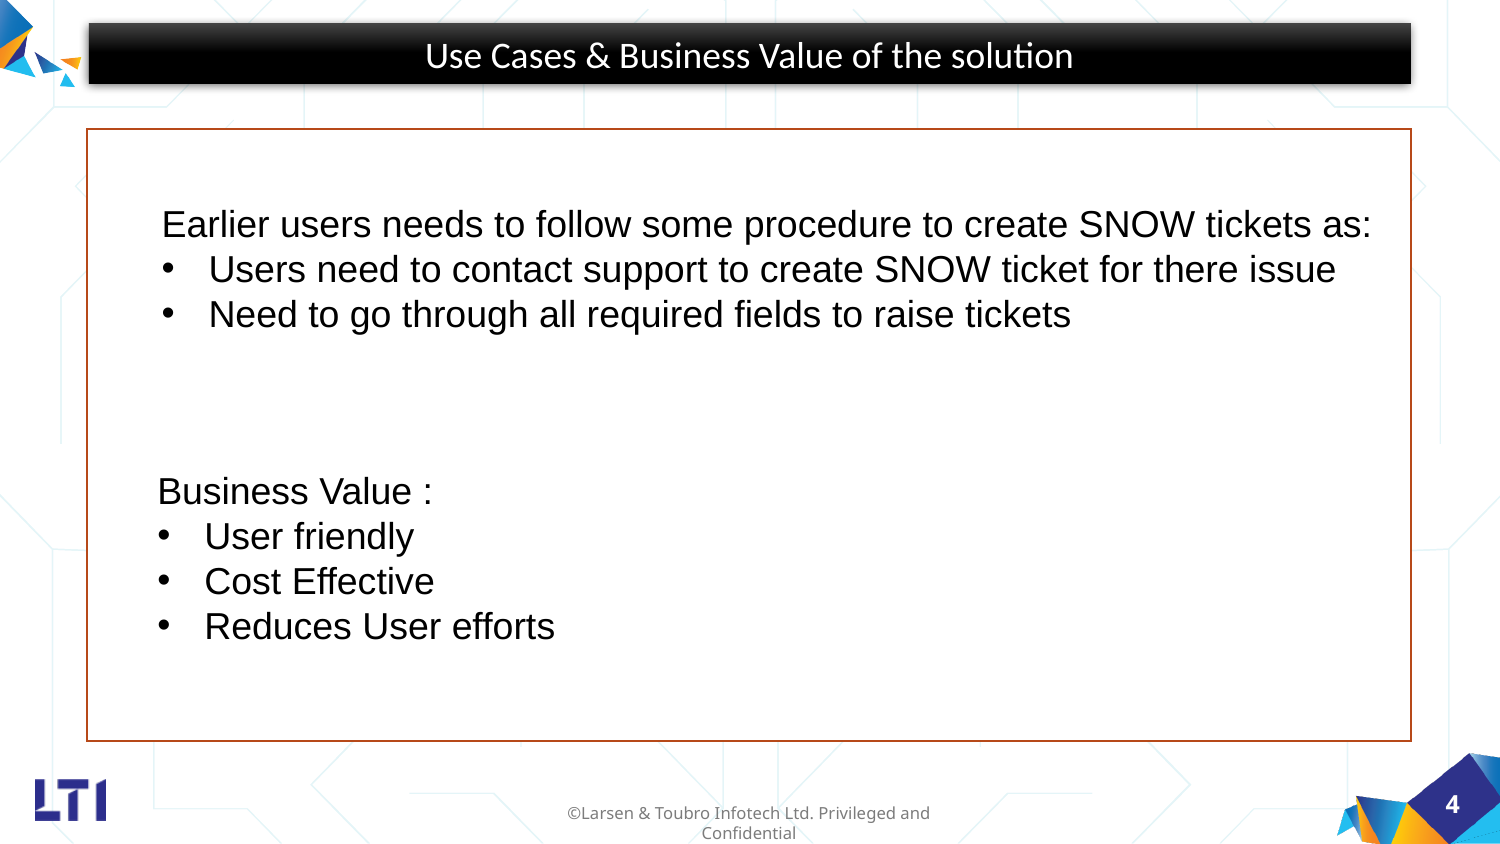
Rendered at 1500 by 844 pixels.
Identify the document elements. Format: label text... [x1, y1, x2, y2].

text_box Business Value : User friendly Cost Effective Reduces User efforts [142, 459, 571, 745]
text_box [86, 128, 1412, 742]
text_box Use Cases & Business Value of the solution [88, 23, 1411, 84]
text_box Earlier users needs to follow some procedure to create SNOW tickets as: Users need to contact support to create SNOW ticket for there issue Need to go through all required fields to raise tickets [146, 192, 1389, 433]
picture [35, 779, 106, 821]
picture [0, 0, 102, 95]
picture [1335, 747, 1500, 844]
